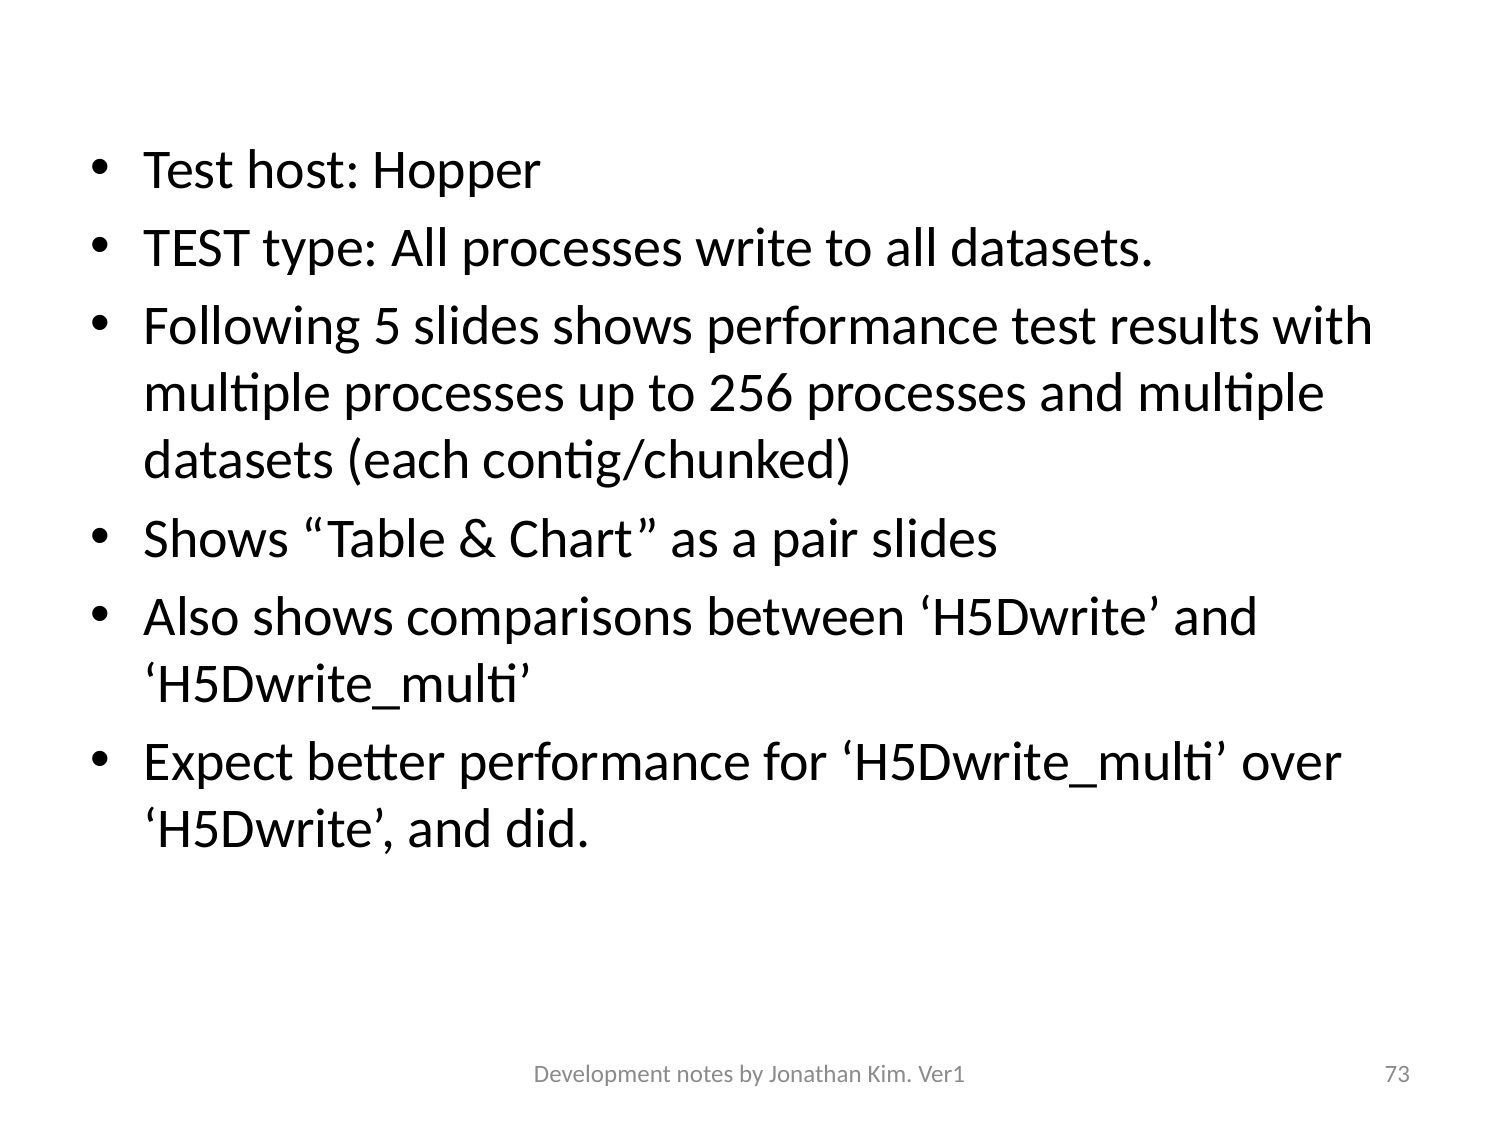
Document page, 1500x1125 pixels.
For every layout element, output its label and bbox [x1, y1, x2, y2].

footer [512, 1042, 988, 1103]
list [75, 125, 1425, 868]
slide_number [1074, 1042, 1425, 1103]
